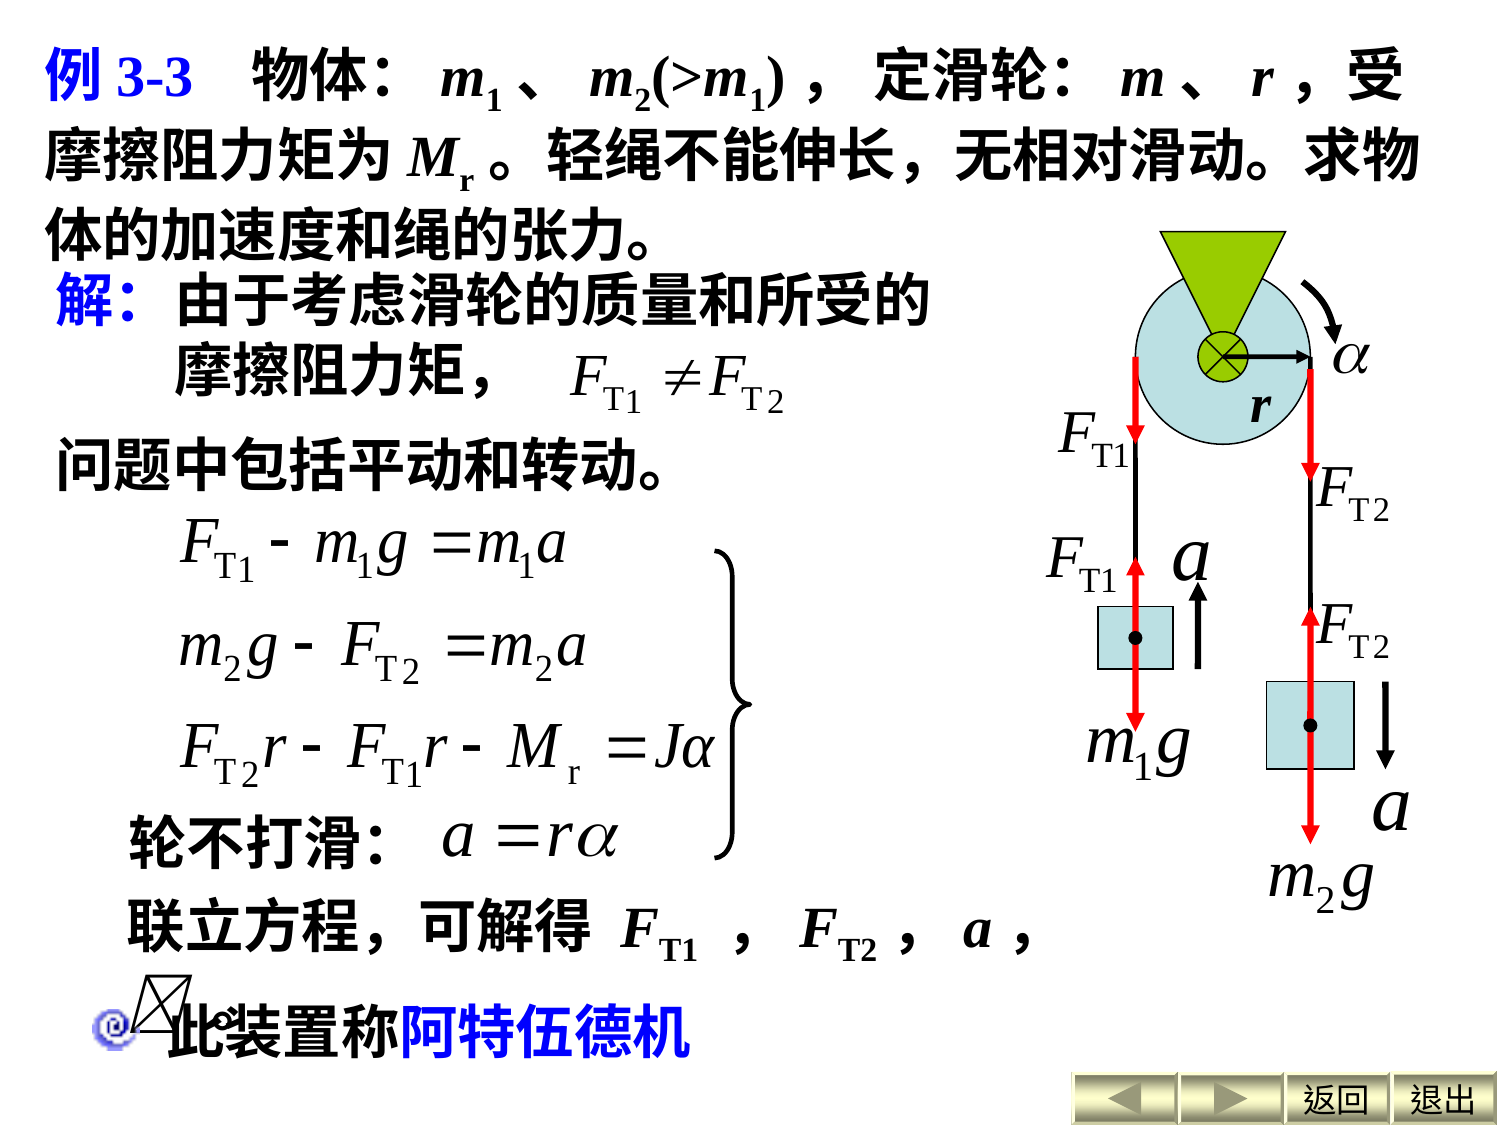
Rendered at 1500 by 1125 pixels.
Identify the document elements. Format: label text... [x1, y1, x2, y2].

text_box [714, 806, 733, 859]
text_box [734, 689, 750, 719]
picture [92, 1009, 140, 1051]
text_box 解： [41, 255, 159, 341]
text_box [168, 500, 730, 802]
text_box 此装置称阿特伍德机 [77, 987, 751, 1073]
text_box 例3-3 物体：m1、m2(>m1)， 定滑轮：m、r，受摩擦阻力矩为Mr。轻绳不能伸长，无相对滑动。求物体的加速度和绳的张力。 [29, 31, 1455, 276]
text_box 轮不打滑： [113, 798, 428, 881]
text_box 联立方程，可解得 FT1 ，FT2，a， 。 [112, 881, 1088, 1046]
text_box 由于考虑滑轮的质量和所受的摩擦阻力矩， [159, 255, 947, 411]
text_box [1035, 231, 1436, 925]
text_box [559, 335, 795, 426]
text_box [430, 810, 632, 875]
text_box 问题中包括平动和转动。 [41, 420, 865, 506]
